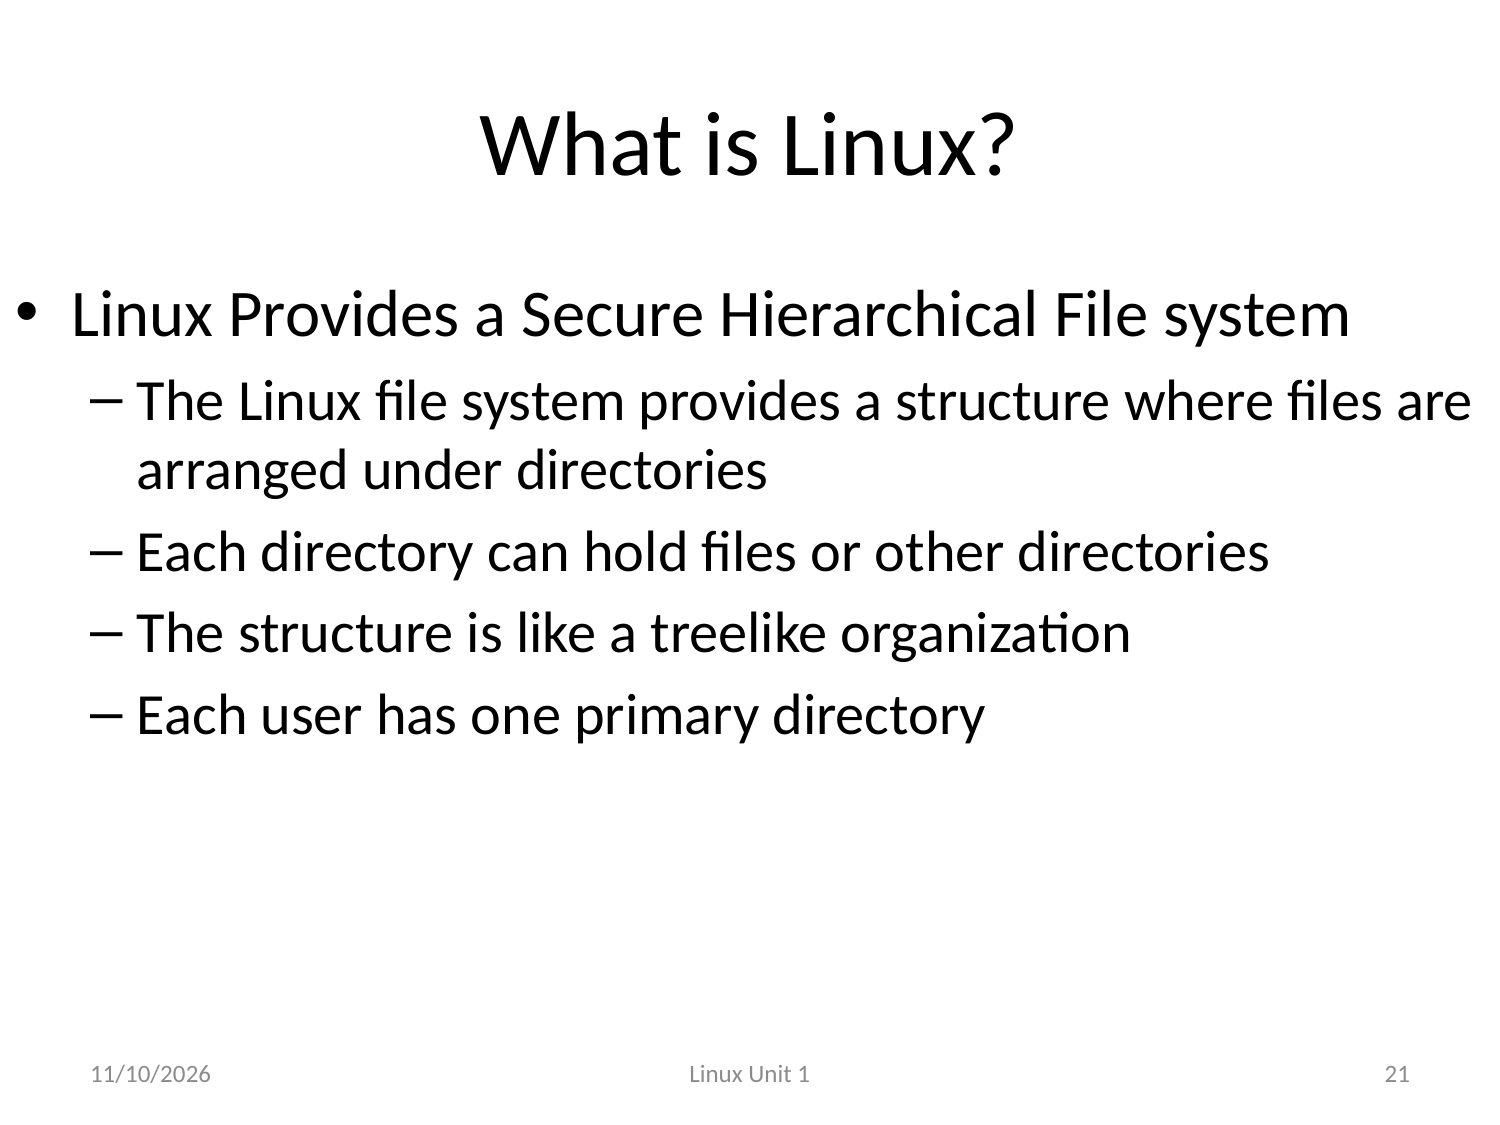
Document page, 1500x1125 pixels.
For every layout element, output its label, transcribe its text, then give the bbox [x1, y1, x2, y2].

title What is Linux? [75, 45, 1425, 233]
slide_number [75, 1042, 425, 1103]
slide_number 21 [1074, 1042, 1425, 1103]
list Linux Provides a Secure Hierarchical File system The Linux file system provides a structure where files are arranged under directories Each directory can hold files or other directories The structure is like a treelike organization Each user has one primary directory [0, 262, 1500, 1050]
footer Linux Unit 1 [512, 1042, 988, 1103]
